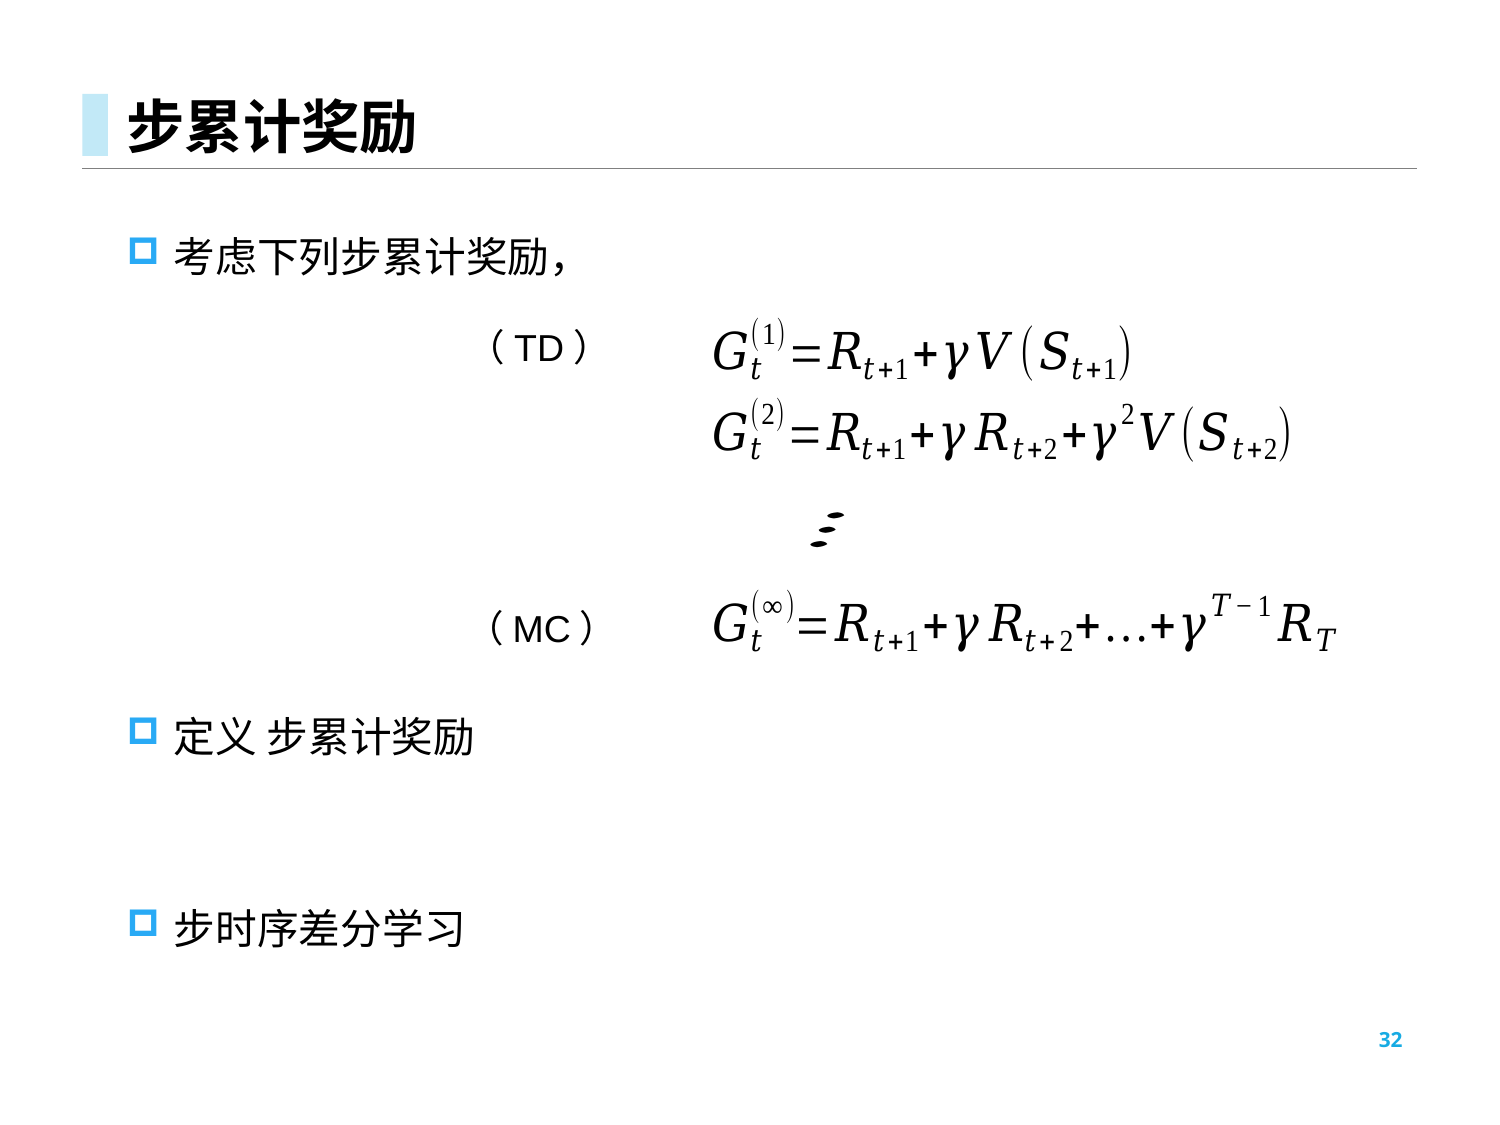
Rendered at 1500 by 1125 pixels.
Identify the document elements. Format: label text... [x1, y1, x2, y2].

slide_number 32 [1059, 1023, 1418, 1058]
text_box （TD） [452, 316, 626, 376]
text_box （MC） [451, 597, 633, 658]
